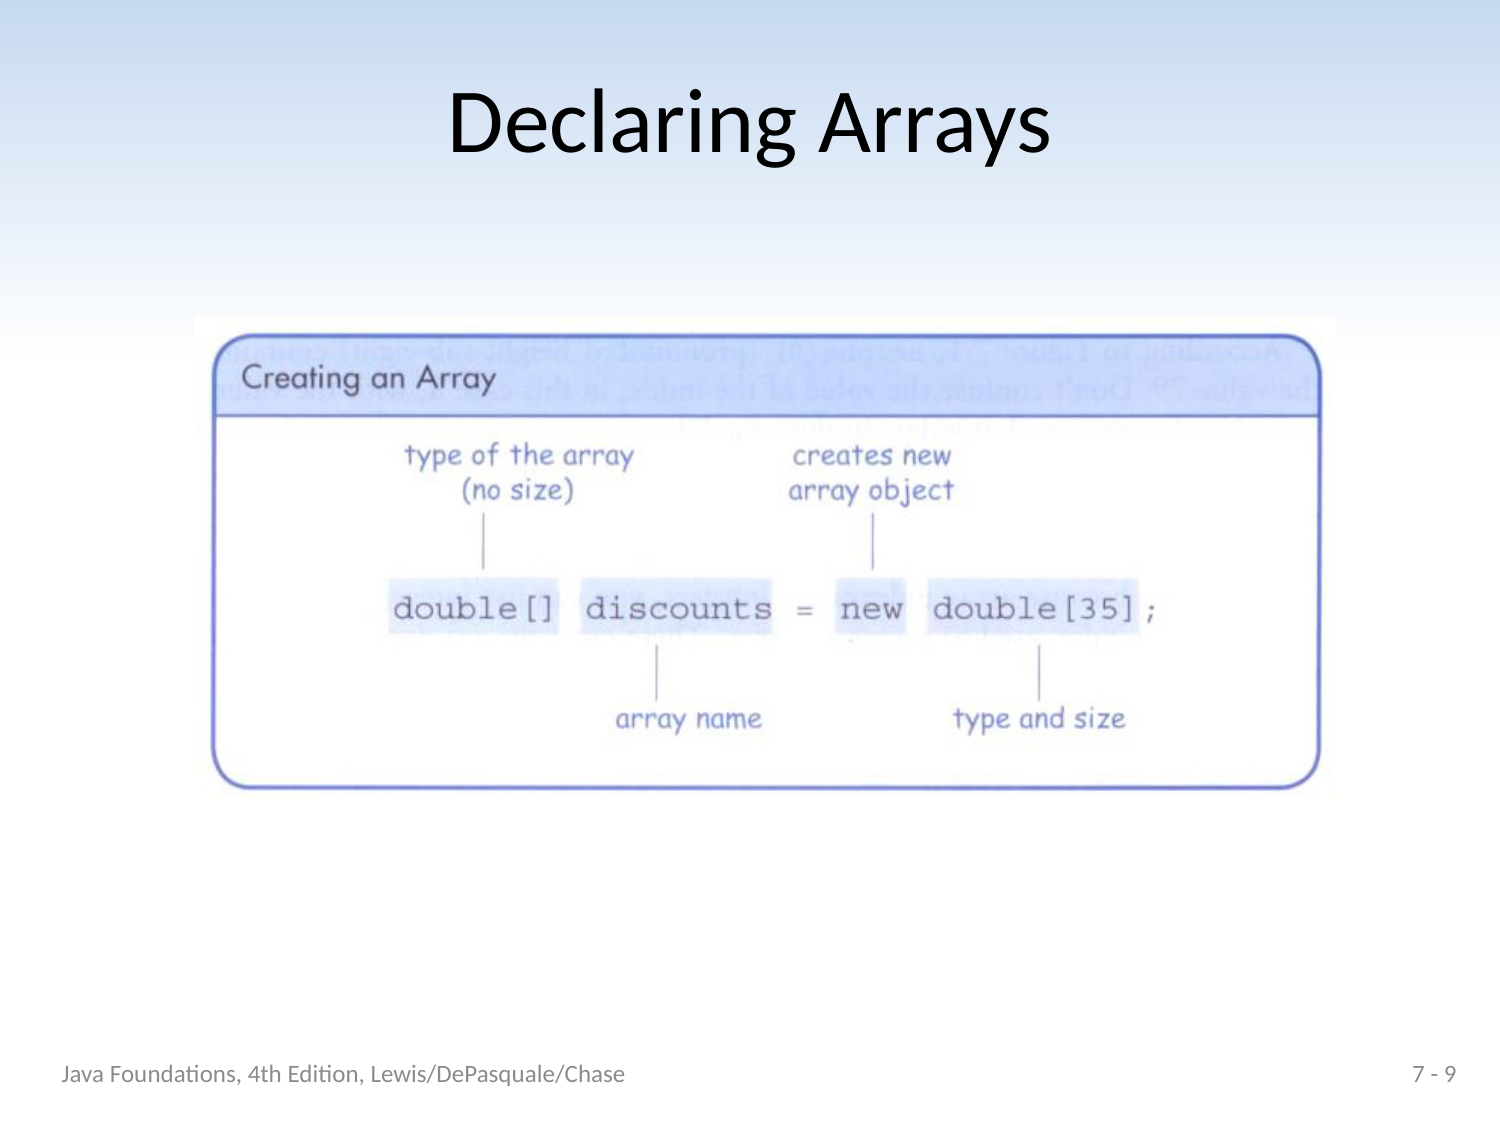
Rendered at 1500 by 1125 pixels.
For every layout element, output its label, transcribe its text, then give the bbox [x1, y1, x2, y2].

slide_number 7 - 9 [1122, 1042, 1472, 1103]
picture [194, 316, 1337, 801]
footer Java Foundations, 4th Edition, Lewis/DePasquale/Chase [46, 1042, 1122, 1103]
title Declaring Arrays [28, 45, 1473, 186]
